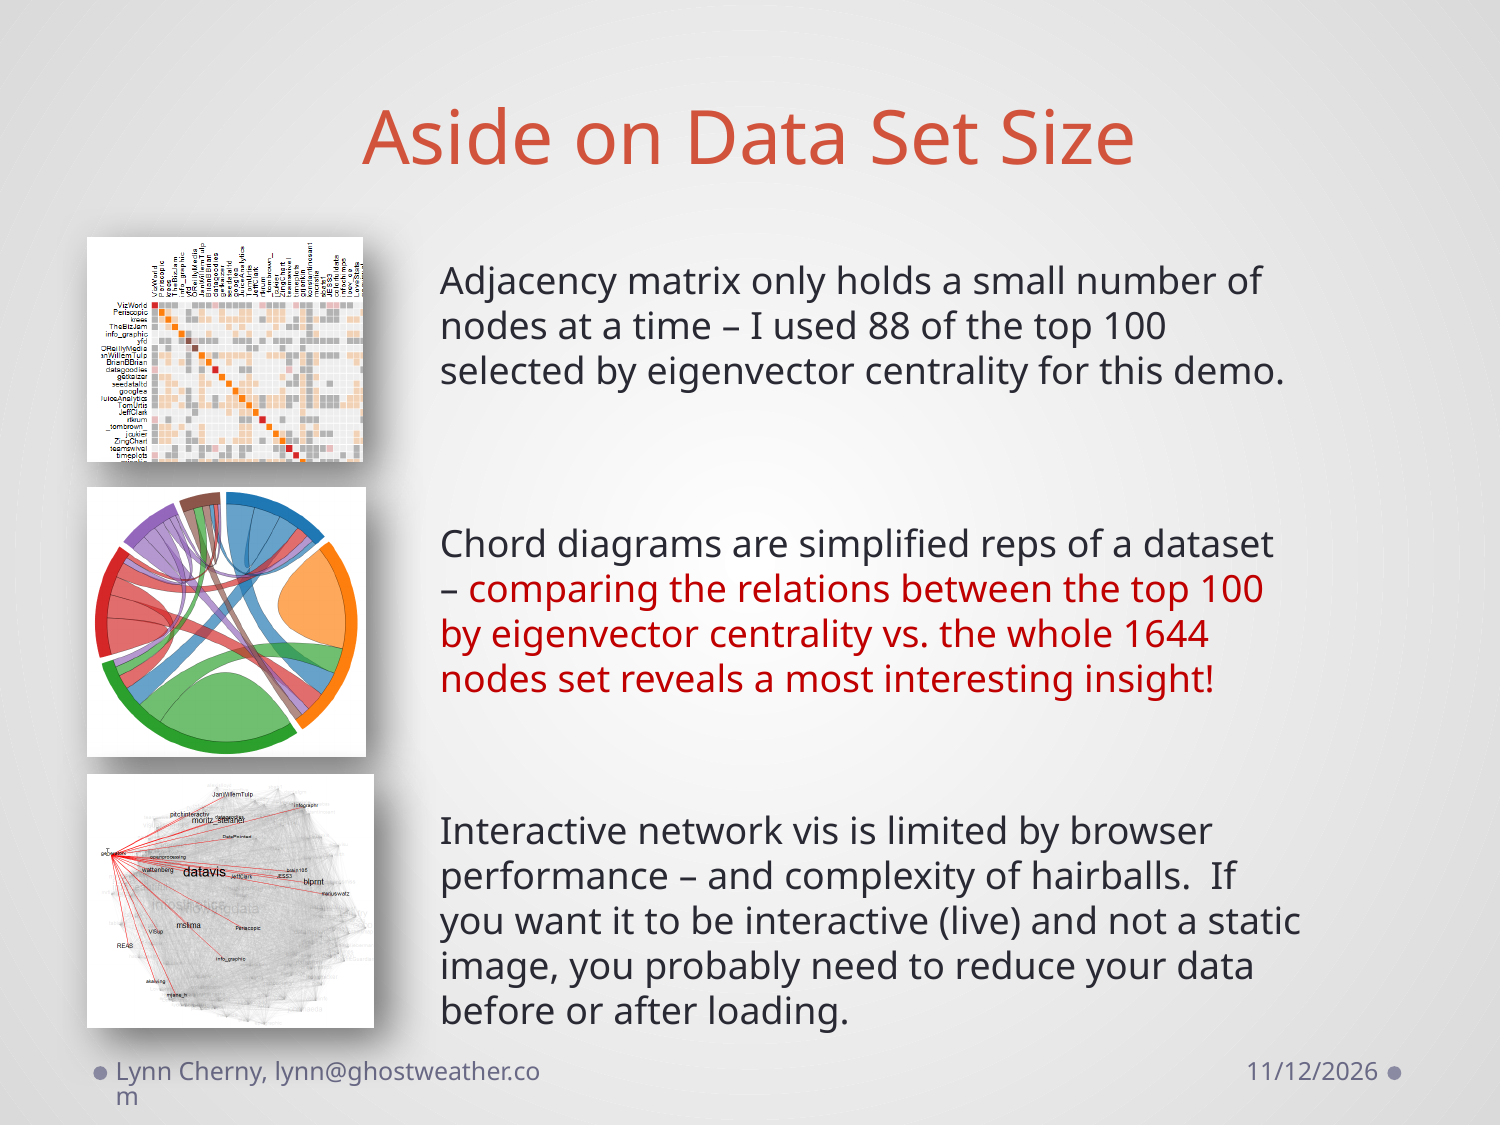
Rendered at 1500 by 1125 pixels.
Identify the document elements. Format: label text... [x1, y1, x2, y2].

text_box Adjacency matrix only holds a small number of nodes at a time – I used 88 of the top 100 selected by eigenvector centrality for this demo. [424, 249, 1313, 400]
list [87, 237, 363, 462]
picture [87, 487, 366, 758]
footer Lynn Cherny, lynn@ghostweather.com [108, 1042, 576, 1103]
text_box Chord diagrams are simplified reps of a dataset – comparing the relations between the top 100 by eigenvector centrality vs. the whole 1644 nodes set reveals a most interesting insight! [424, 512, 1313, 708]
text_box Interactive network vis is limited by browser performance – and complexity of hairballs. If you want it to be interactive (live) and not a static image, you probably need to reduce your data before or after loading. [424, 799, 1325, 1040]
picture [87, 774, 375, 1029]
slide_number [1043, 1042, 1386, 1103]
title Aside on Data Set Size [75, 0, 1425, 188]
